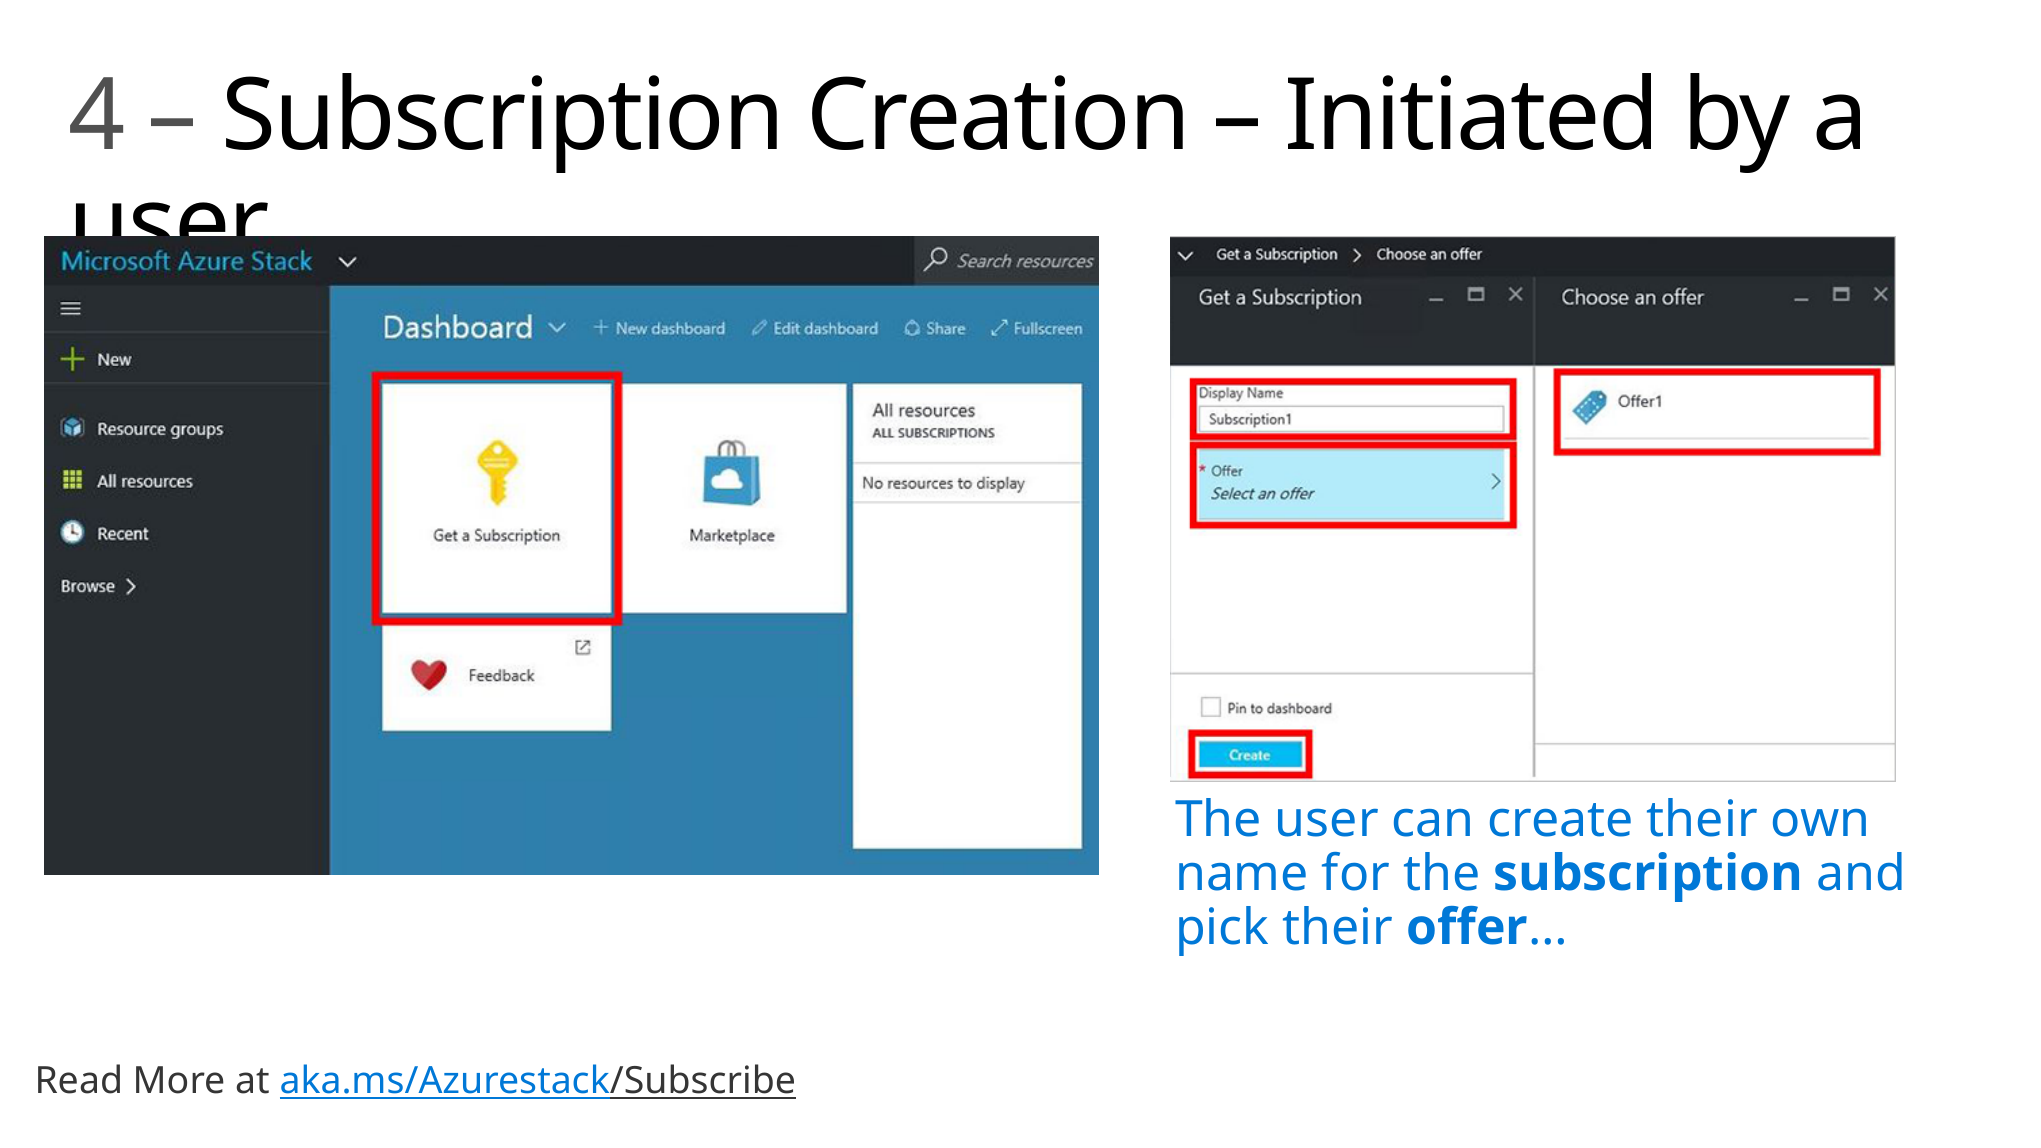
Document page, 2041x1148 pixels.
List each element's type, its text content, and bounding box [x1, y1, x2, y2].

picture [1169, 235, 1896, 782]
picture [43, 235, 1100, 875]
text_box The user can create their own name for the subscription and pick their offer… [1145, 769, 1996, 980]
text_box Read More at aka.ms/Azurestack/Subscribe [4, 1033, 1830, 1126]
title 4 – Subscription Creation – Initiated by a user [45, 48, 1996, 199]
